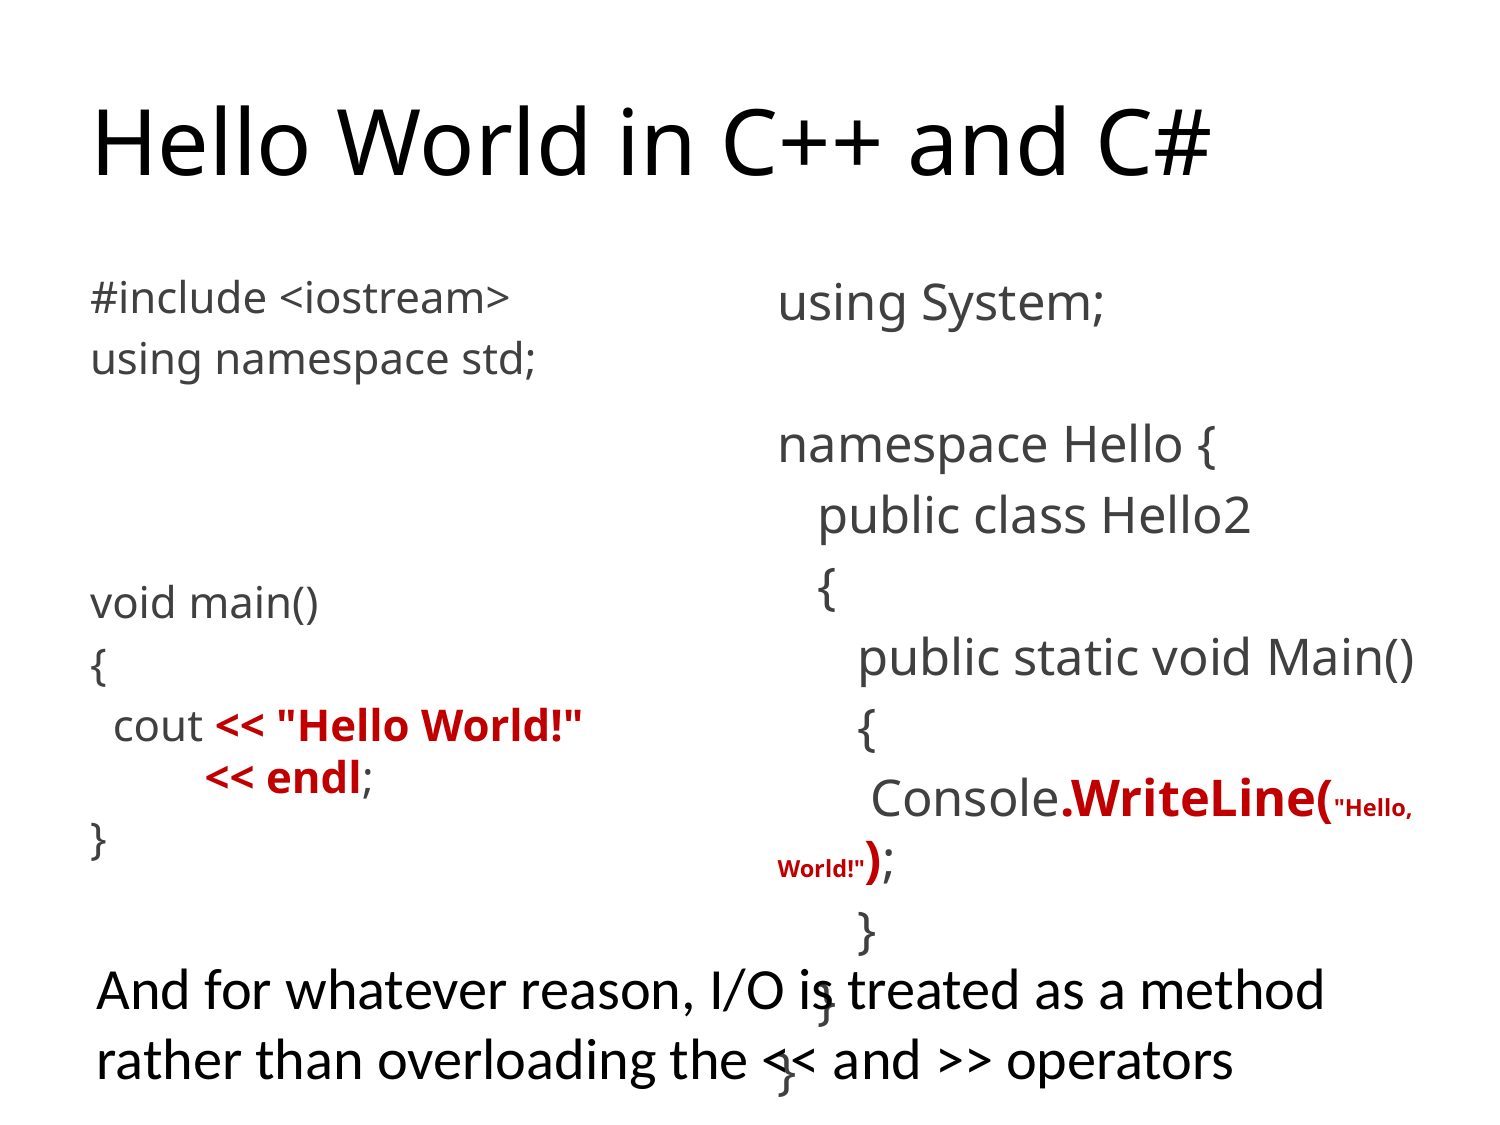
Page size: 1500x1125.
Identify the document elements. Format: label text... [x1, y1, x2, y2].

title Hello World in C++ and C# [75, 45, 1425, 233]
list #include <iostream> using namespace std; void main() { cout << "Hello World!" << endl; } [75, 262, 738, 875]
list using System; namespace Hello { public class Hello2 { public static void Main() { Console.WriteLine("Hello, World!"); } } } [762, 262, 1500, 1113]
text_box And for whatever reason, I/O is treated as a method rather than overloading the << and >> operators [82, 943, 1342, 1099]
